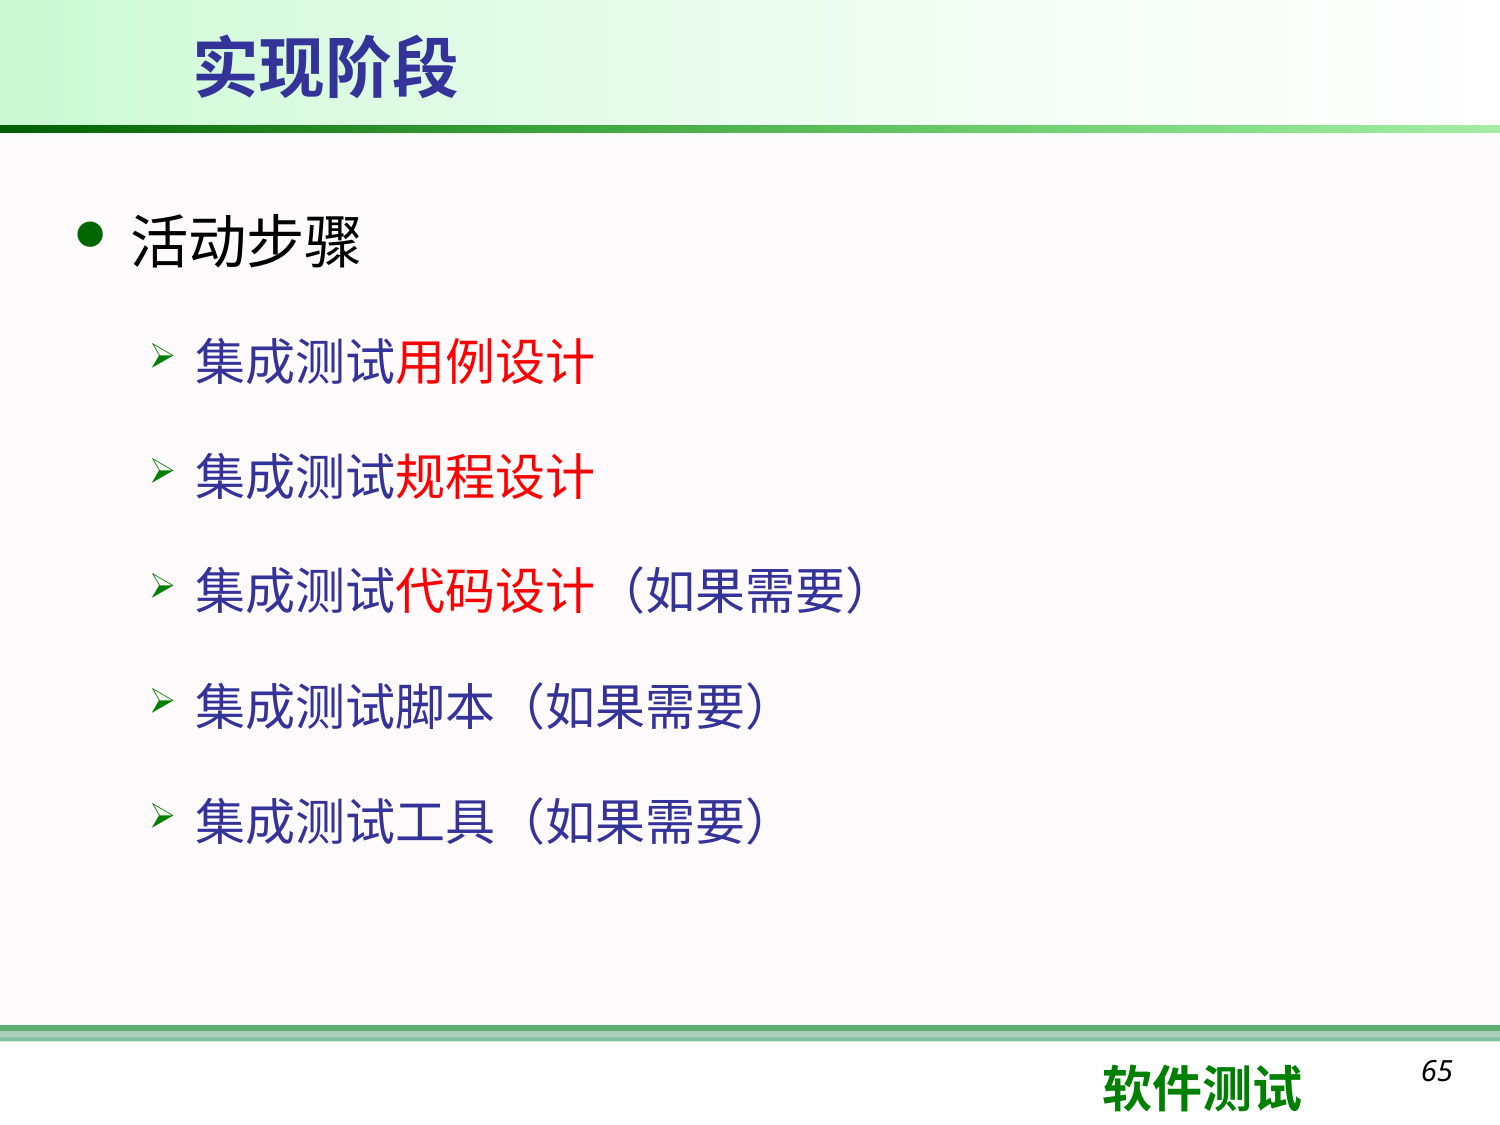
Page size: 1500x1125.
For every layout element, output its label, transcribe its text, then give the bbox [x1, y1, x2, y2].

title 实现阶段 [176, 12, 1223, 119]
text_box 65 [1155, 1024, 1468, 1100]
list 活动步骤 集成测试用例设计 集成测试规程设计 集成测试代码设计（如果需要） 集成测试脚本（如果需要） 集成测试工具（如果需要） [58, 162, 1463, 1001]
